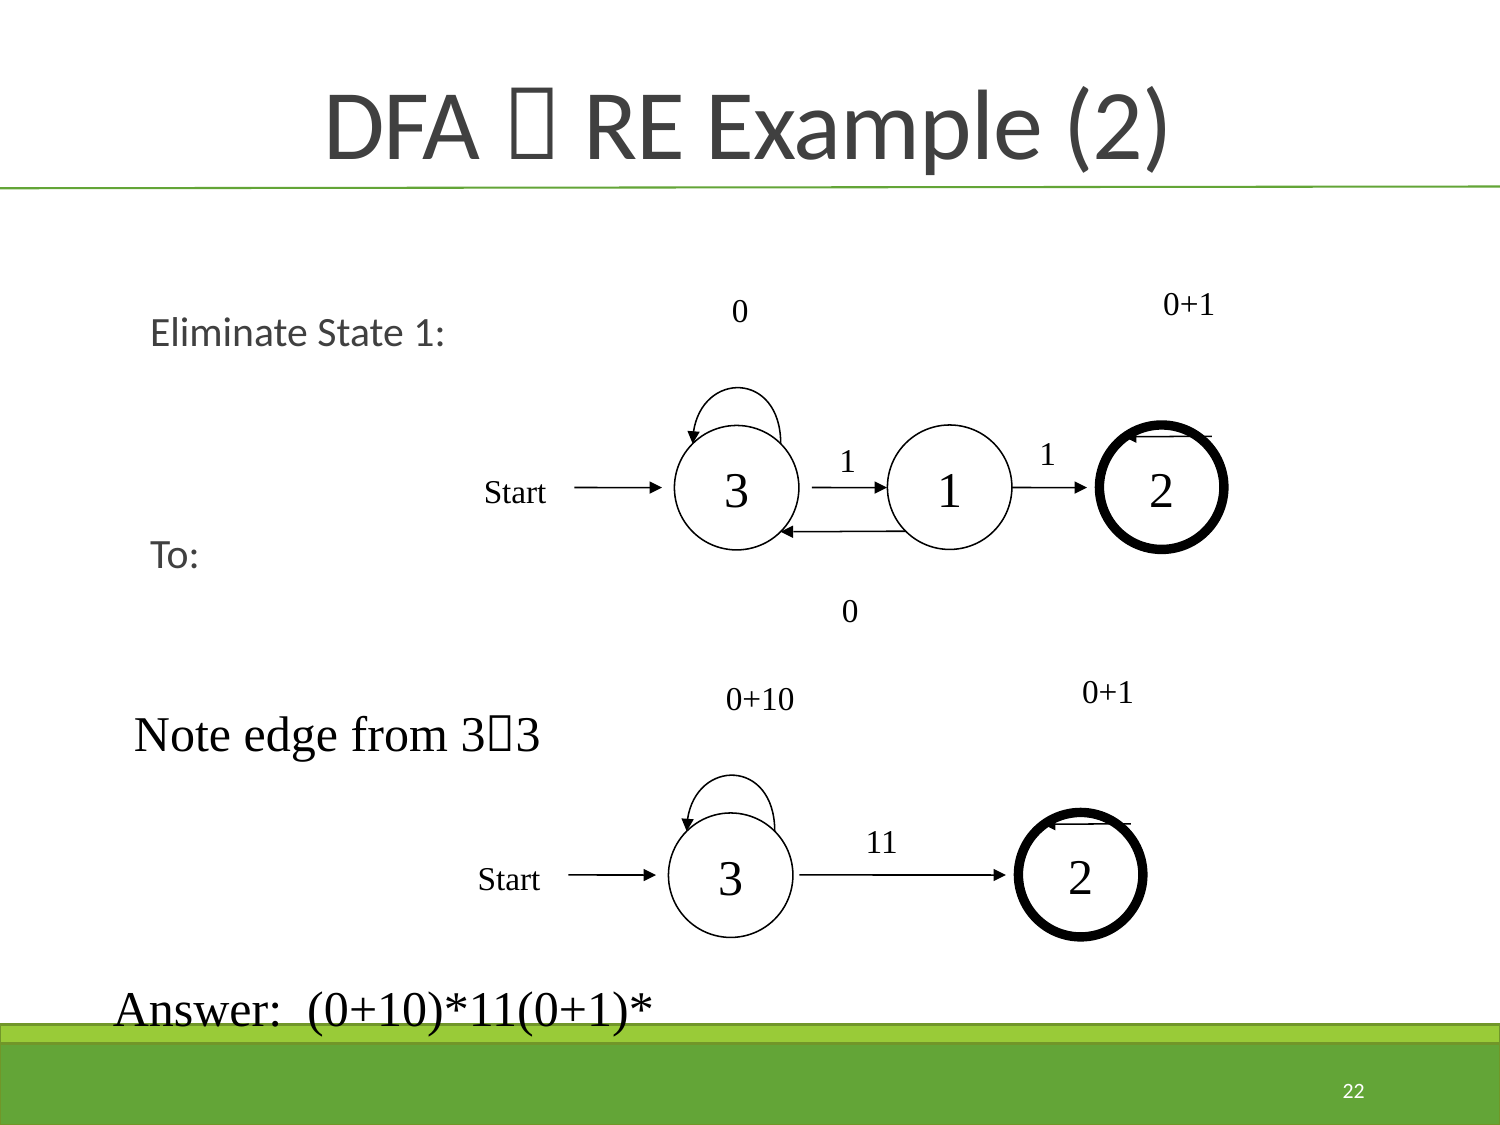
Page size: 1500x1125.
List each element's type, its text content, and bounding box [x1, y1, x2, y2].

slide_number 22 [1218, 1059, 1380, 1120]
text_box 2 [1178, 427, 1196, 435]
text_box 3 [668, 813, 793, 938]
text_box [574, 481, 662, 494]
text_box Start [468, 462, 562, 518]
text_box 1 [1024, 424, 1072, 480]
title DFA  RE Example (2) [72, 37, 1423, 188]
text_box Start [462, 849, 556, 905]
text_box [568, 868, 656, 882]
text_box 2 [1097, 814, 1116, 823]
text_box 2 [1137, 424, 1164, 435]
text_box 2 [1018, 825, 1143, 937]
text_box 0 [827, 582, 874, 637]
text_box [799, 868, 1006, 882]
text_box [854, 481, 887, 494]
text_box 2 [1056, 812, 1083, 823]
text_box 2 [1099, 437, 1224, 550]
text_box 0 [717, 282, 764, 337]
text_box 11 [850, 812, 913, 868]
list Eliminate State 1: To: [135, 302, 1373, 963]
text_box Note edge from 33 [119, 694, 556, 769]
text_box 3 [674, 425, 799, 550]
text_box 1 [824, 432, 872, 487]
text_box 1 [887, 424, 1012, 550]
text_box 0+1 [1148, 274, 1231, 330]
text_box 0+1 [1067, 662, 1150, 718]
text_box 0+10 [711, 669, 810, 725]
text_box [1011, 481, 1087, 494]
text_box Answer: (0+10)*11(0+1)* [98, 969, 670, 1044]
